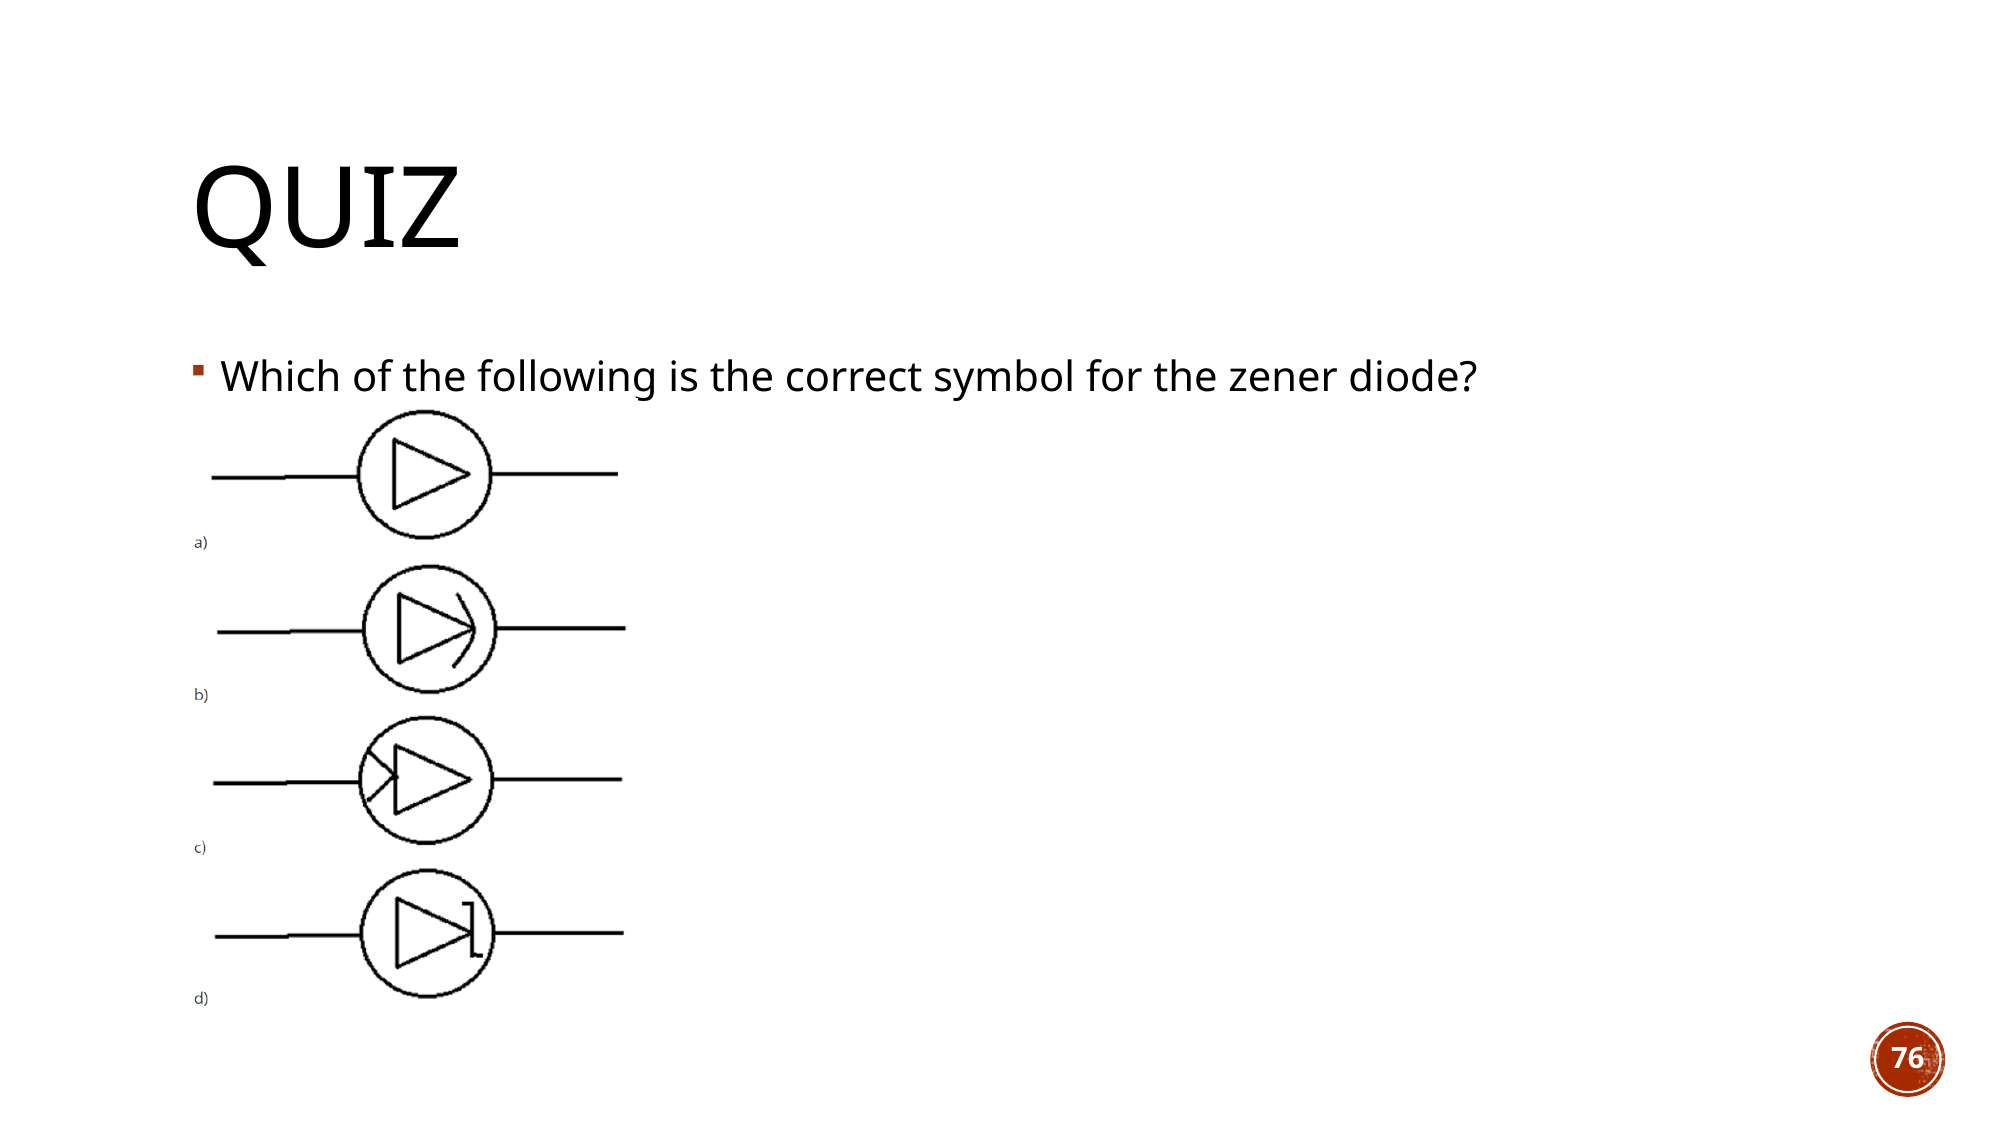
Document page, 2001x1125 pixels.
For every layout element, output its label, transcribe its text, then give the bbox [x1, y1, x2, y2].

title quiz [175, 79, 1826, 344]
picture [186, 398, 638, 1013]
slide_number 76 [1855, 1028, 1961, 1089]
list Which of the following is the correct symbol for the zener diode? [175, 348, 1826, 1013]
